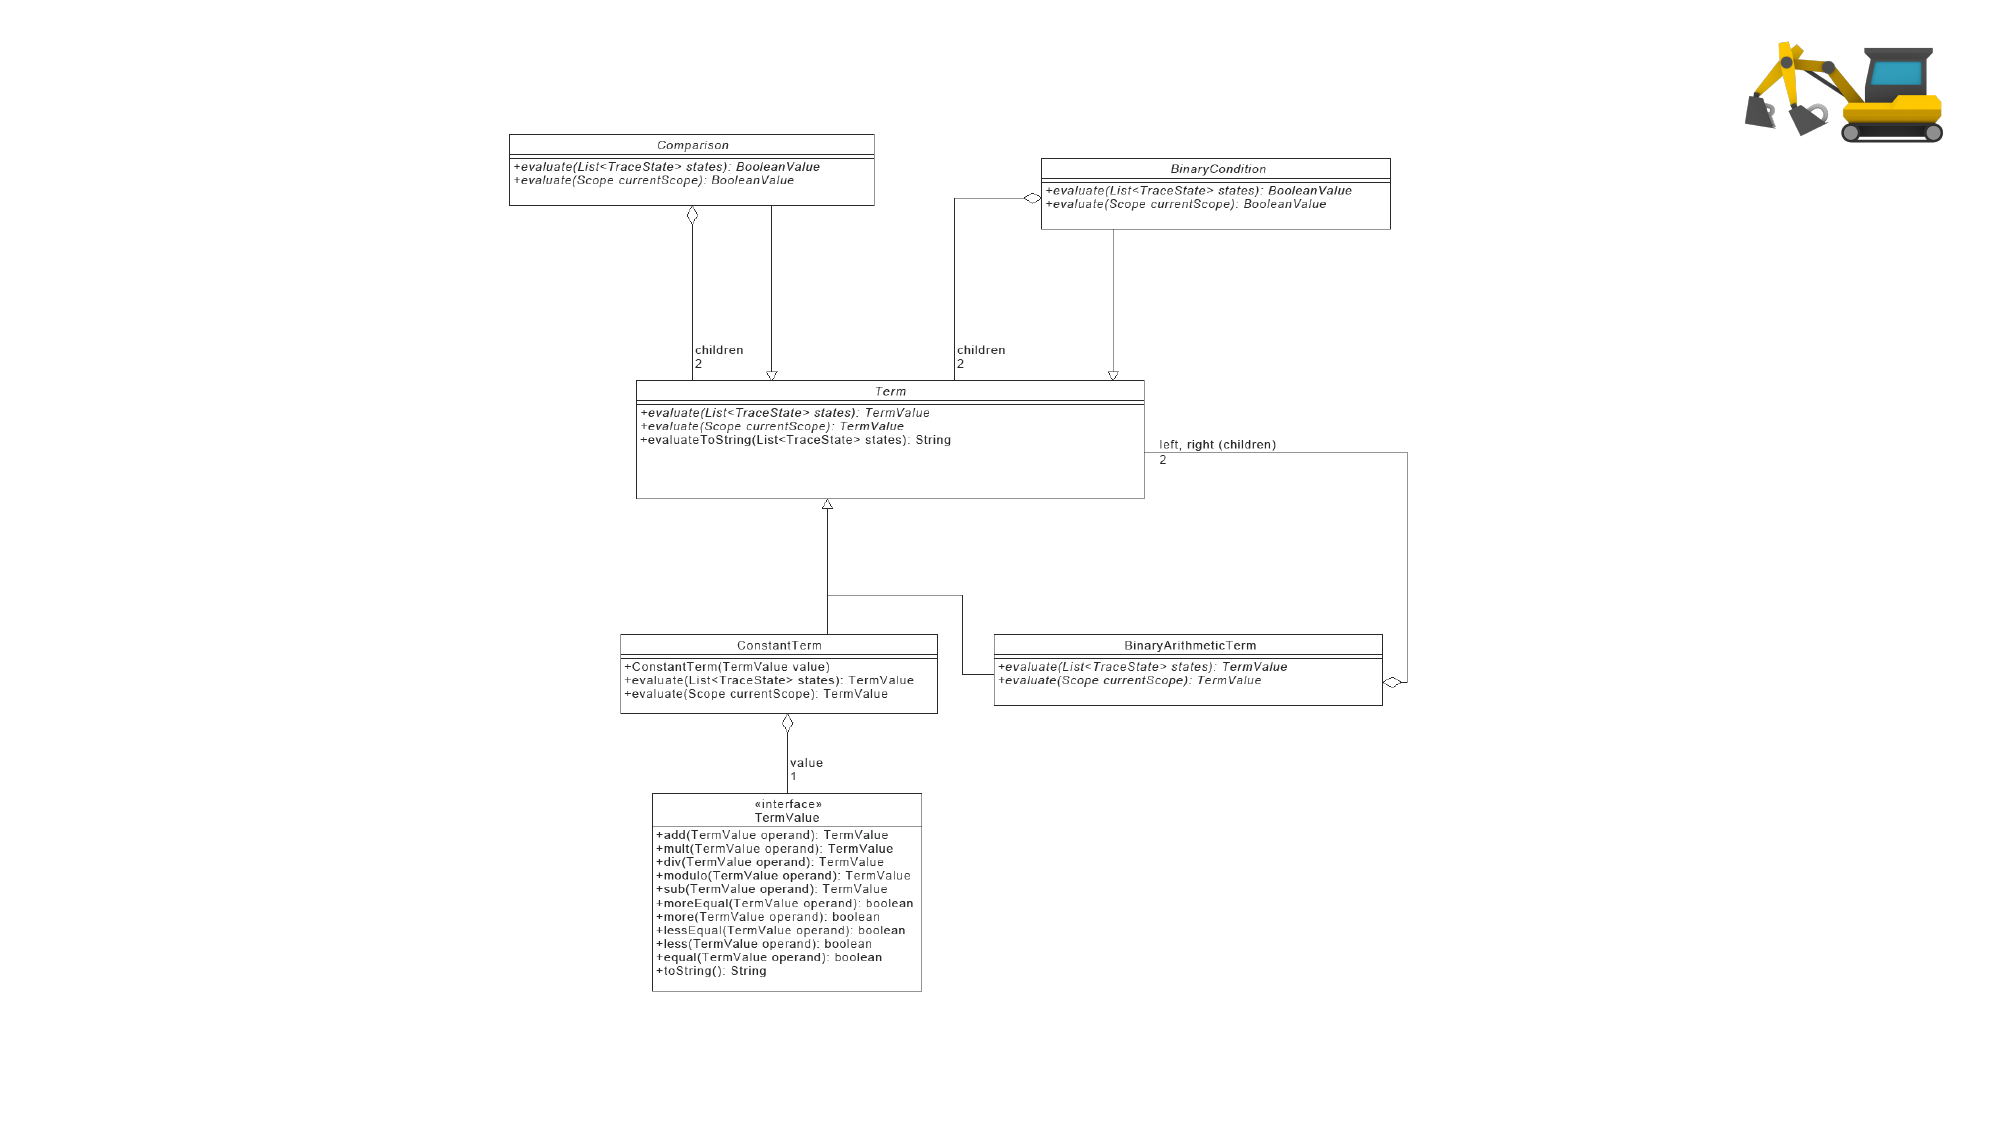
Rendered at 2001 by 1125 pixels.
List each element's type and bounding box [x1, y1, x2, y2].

text_box [493, 118, 1438, 1007]
list [1735, 37, 1958, 149]
